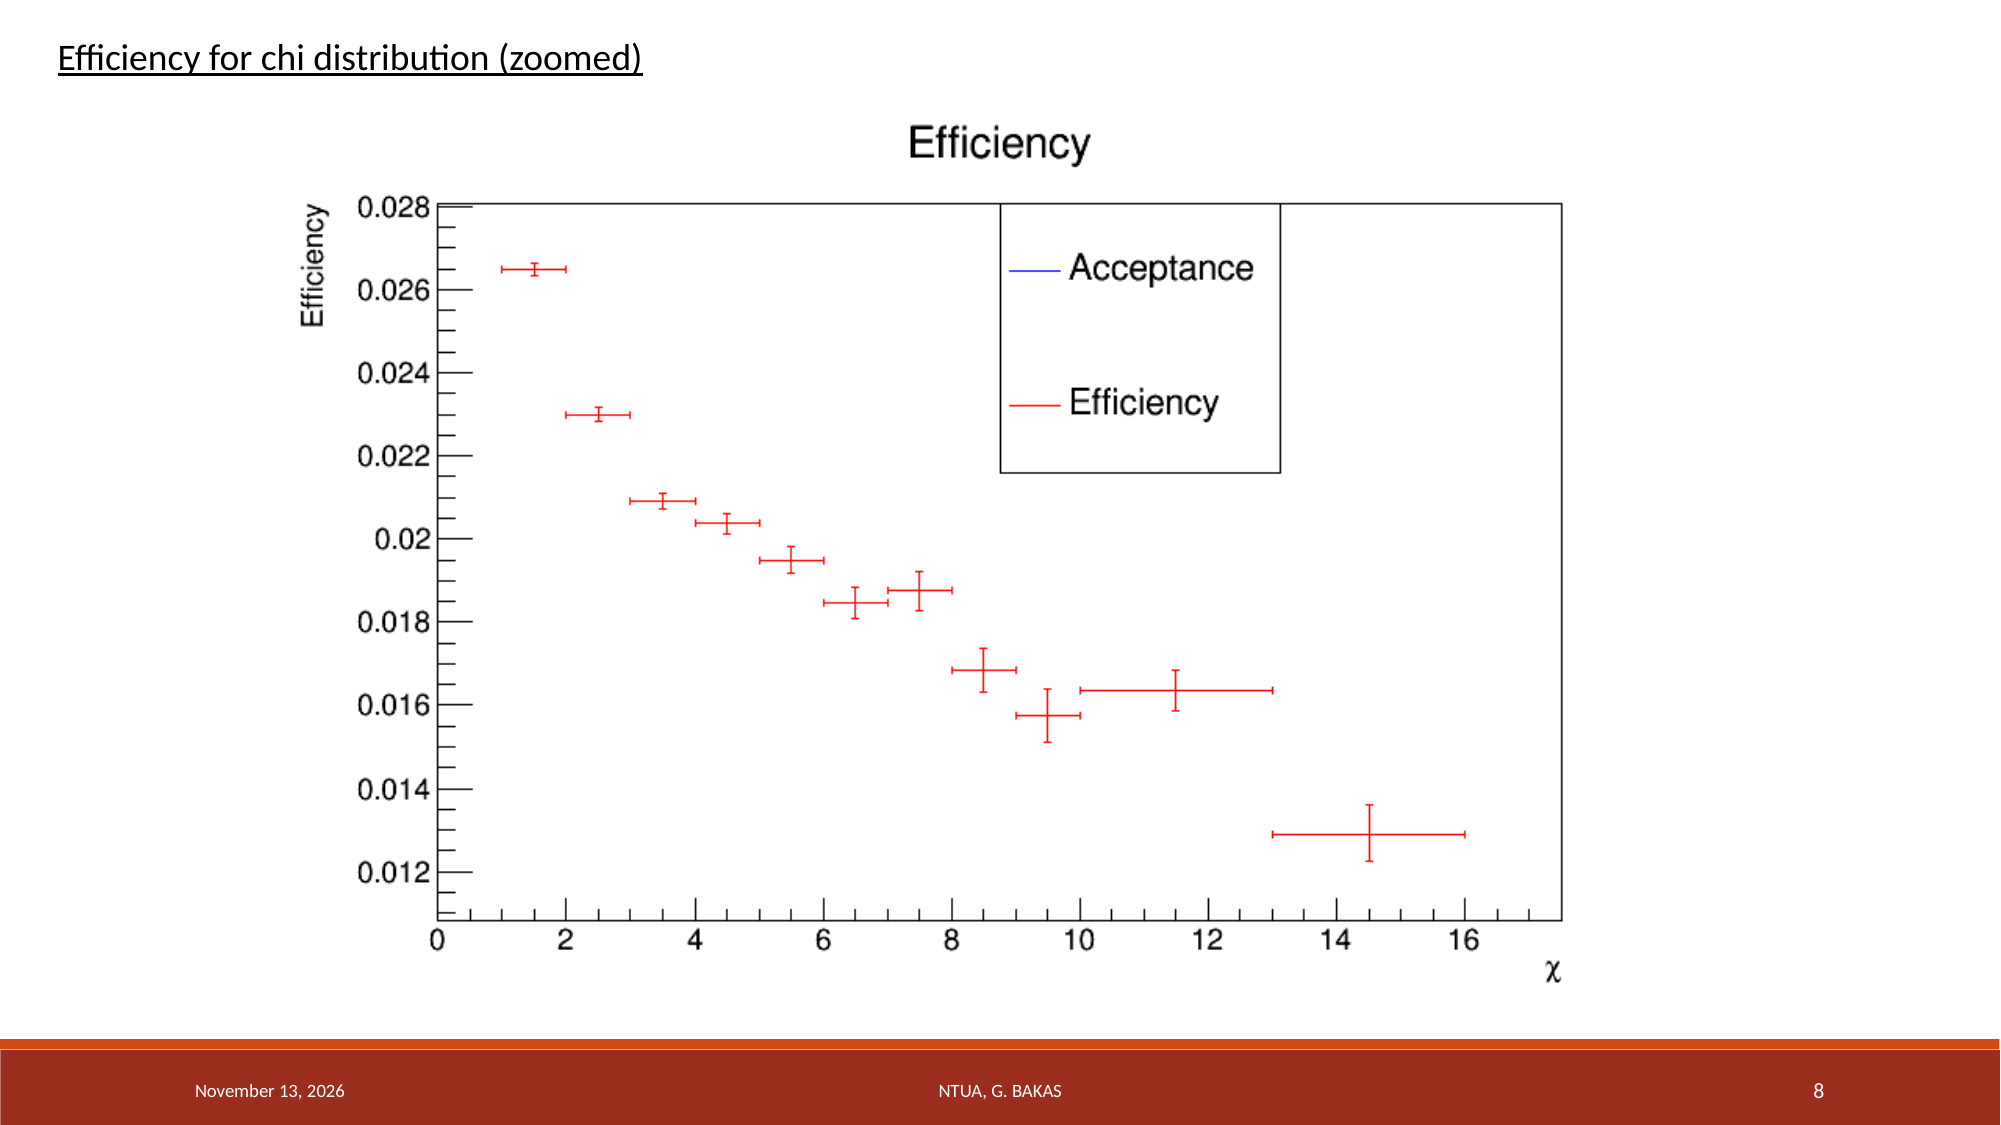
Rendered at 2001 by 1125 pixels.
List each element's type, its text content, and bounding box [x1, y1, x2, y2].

footer NTUA, G. Bakas [604, 1059, 1396, 1120]
text_box Efficiency for chi distribution (zoomed) [42, 25, 1822, 86]
picture [297, 114, 1703, 1011]
slide_number 8 [1624, 1059, 1840, 1120]
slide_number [180, 1059, 586, 1120]
